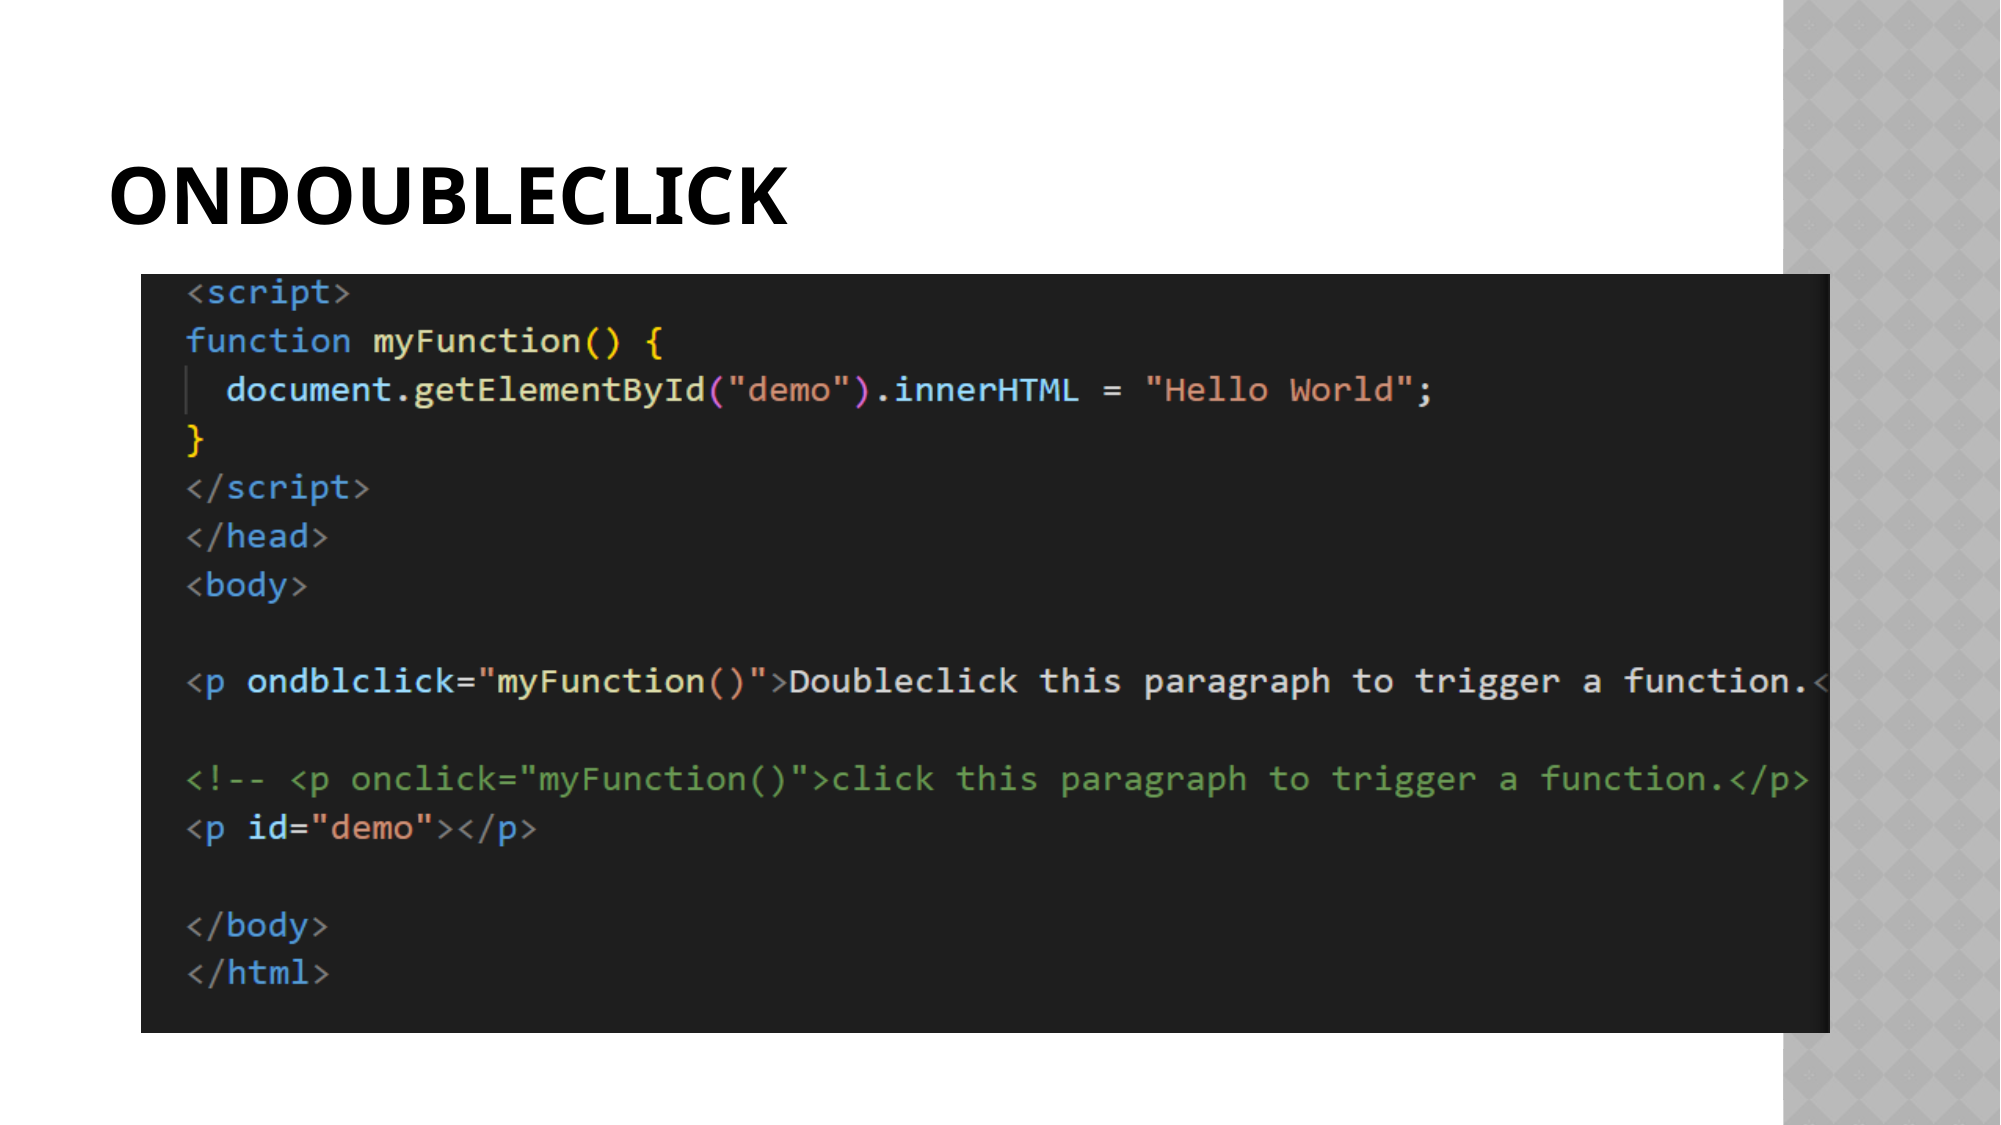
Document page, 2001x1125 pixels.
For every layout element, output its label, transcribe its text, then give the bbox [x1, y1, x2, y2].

title onDoubleClick [99, 52, 1684, 240]
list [140, 273, 1831, 1034]
